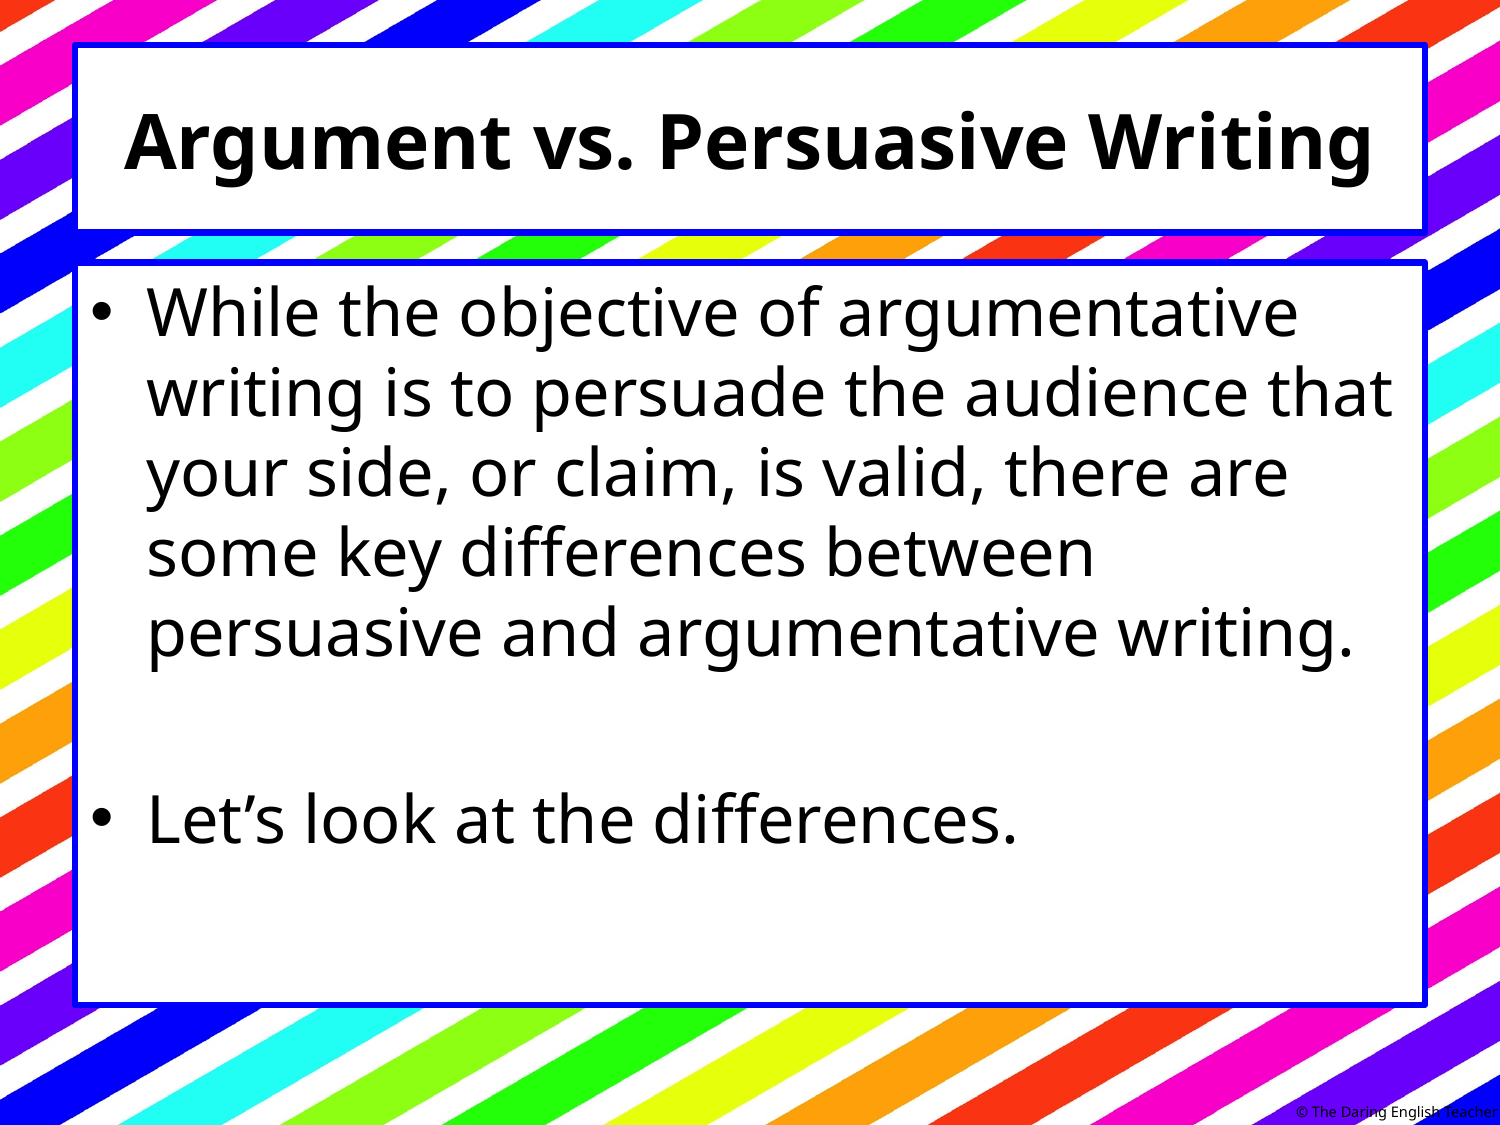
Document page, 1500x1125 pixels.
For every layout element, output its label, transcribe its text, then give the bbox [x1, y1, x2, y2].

list While the objective of argumentative writing is to persuade the audience that your side, or claim, is valid, there are some key differences between persuasive and argumentative writing. Let’s look at the differences. [72, 259, 1428, 1008]
picture [0, 0, 1500, 1125]
title Argument vs. Persuasive Writing [72, 42, 1428, 236]
